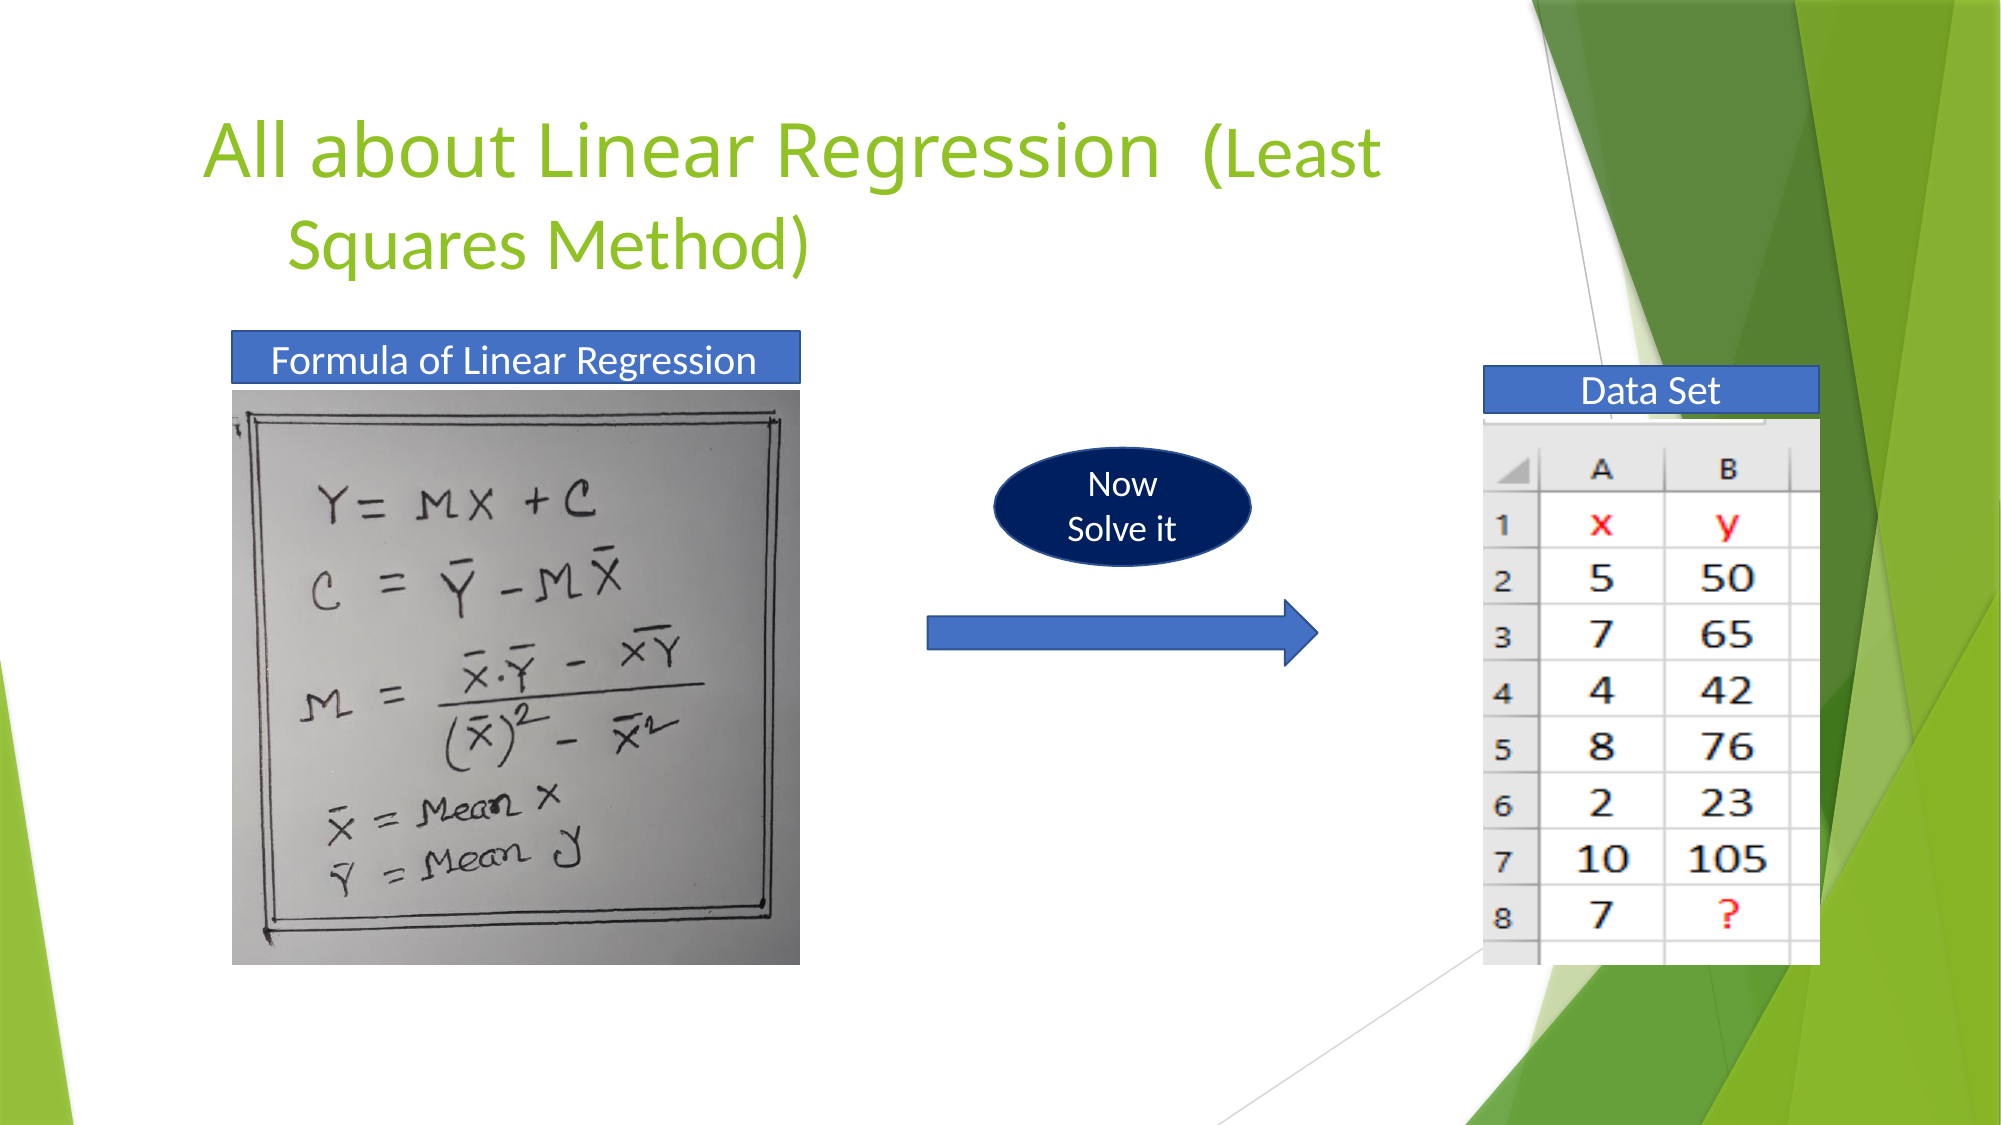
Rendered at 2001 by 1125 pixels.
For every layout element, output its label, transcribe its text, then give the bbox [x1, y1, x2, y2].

picture [231, 389, 801, 965]
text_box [926, 598, 1320, 668]
text_box Formula of Linear Regression [232, 331, 800, 384]
title All about Linear Regression (Least Squares Method) [111, 99, 1522, 289]
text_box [992, 446, 1253, 568]
picture [1483, 419, 1820, 965]
text_box Data Set [1483, 366, 1820, 413]
